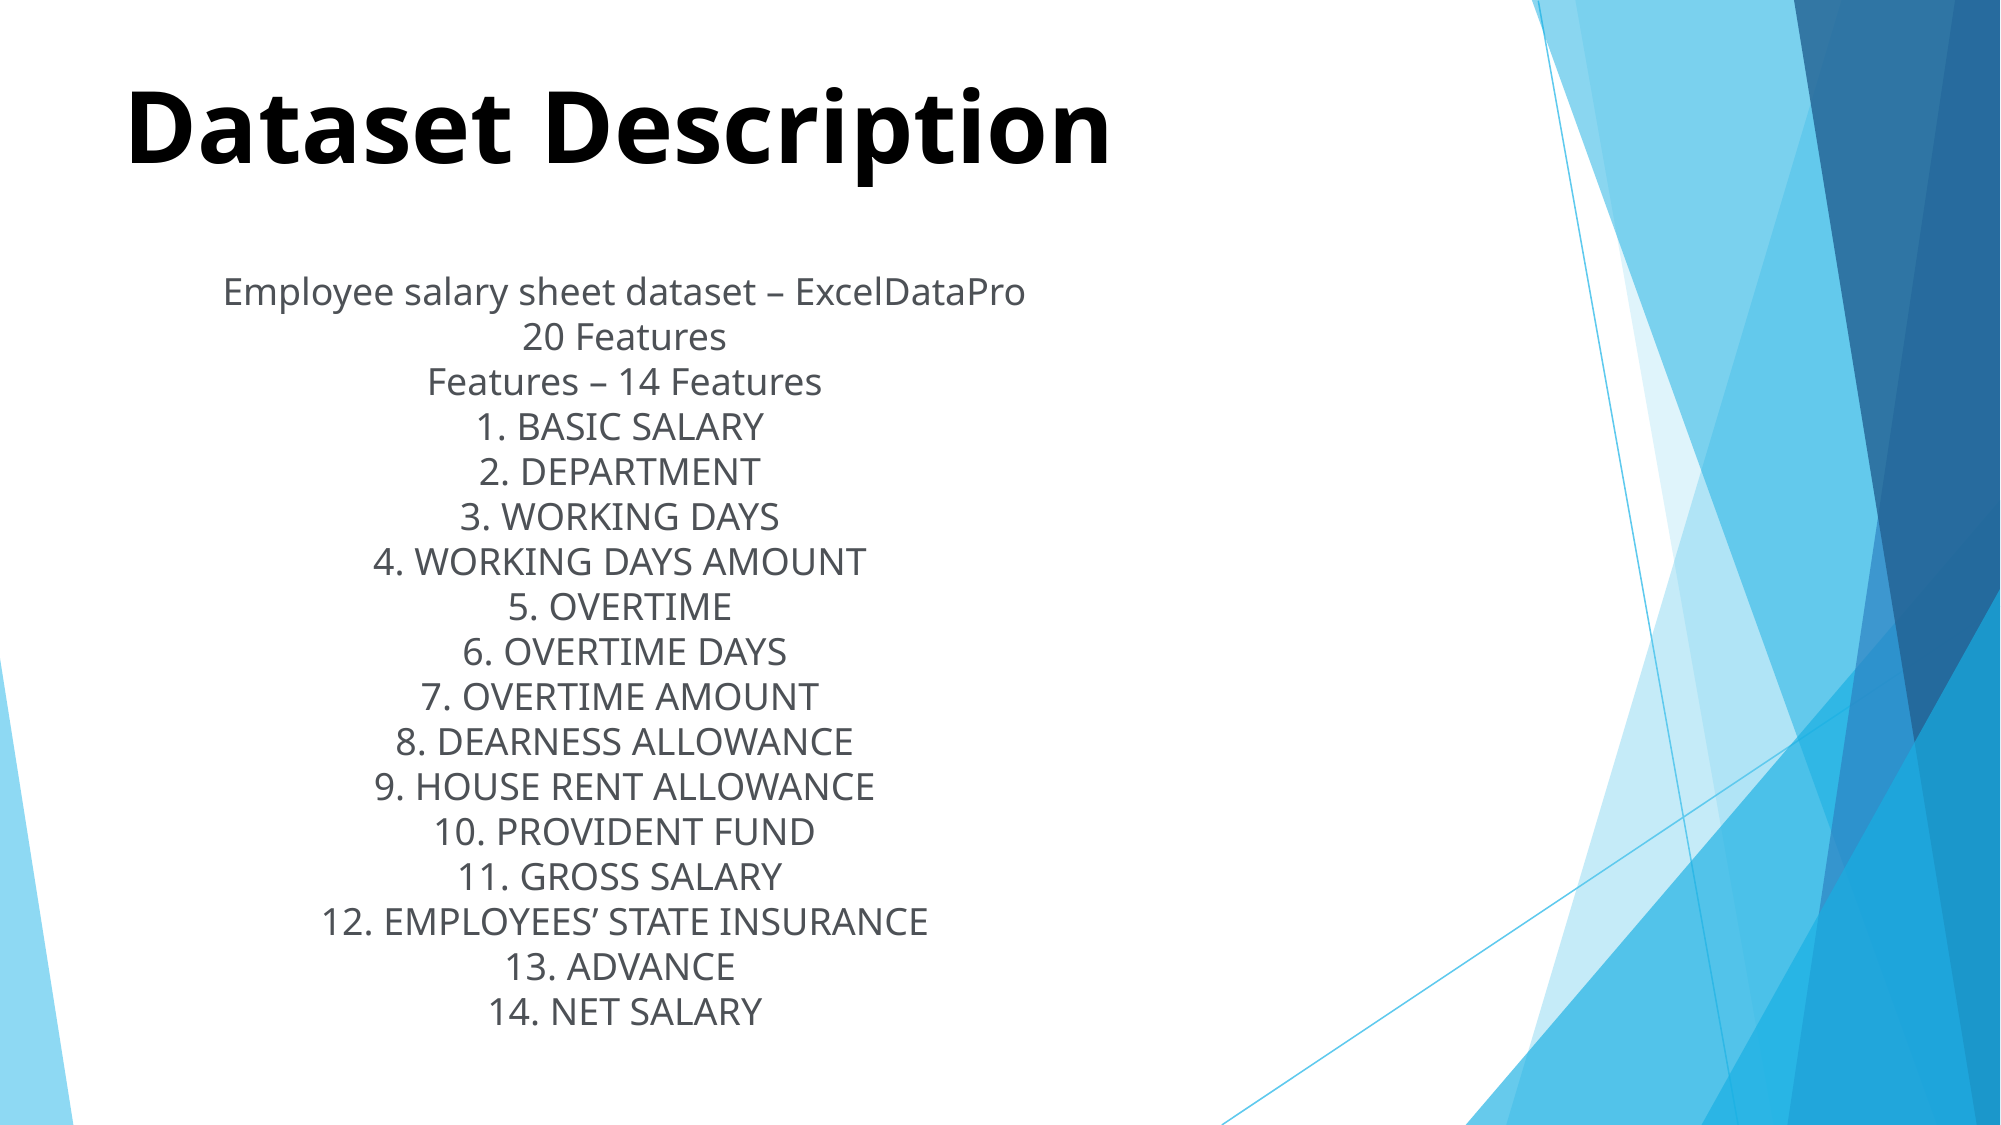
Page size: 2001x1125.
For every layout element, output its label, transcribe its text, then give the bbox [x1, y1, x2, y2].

title Dataset Description [123, 63, 1877, 182]
text_box Employee salary sheet dataset – ExcelDataPro 20 Features Features – 14 Features 1. BASIC SALARY 2. DEPARTMENT 3. WORKING DAYS 4. WORKING DAYS AMOUNT 5. OVERTIME 6. OVERTIME DAYS 7. OVERTIME AMOUNT 8. DEARNESS ALLOWANCE 9. HOUSE RENT ALLOWANCE 10. PROVIDENT FUND 11. GROSS SALARY 12. EMPLOYEES’ STATE INSURANCE 13. ADVANCE 14. NET SALARY [123, 260, 1126, 1085]
